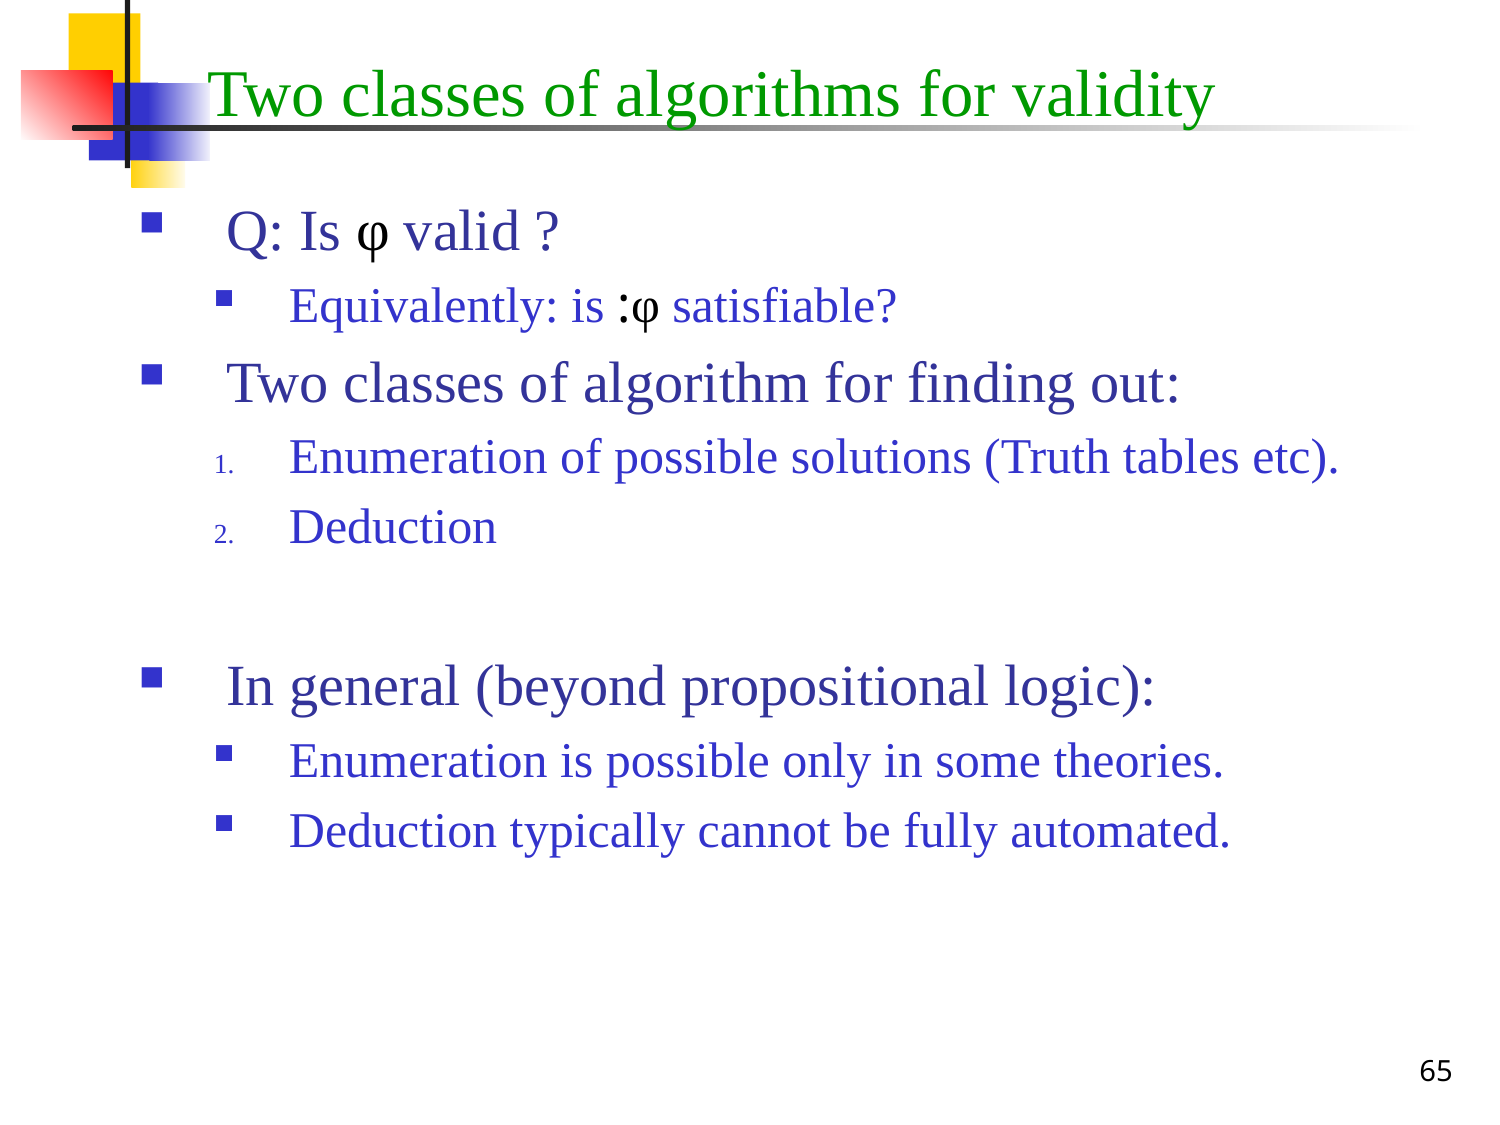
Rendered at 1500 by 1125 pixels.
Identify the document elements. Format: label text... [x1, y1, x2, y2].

title Two classes of algorithms for validity [192, 0, 1471, 138]
list Q: Is φ valid ? Equivalently: is :φ satisfiable? Two classes of algorithm for finding out: Enumeration of possible solutions (Truth tables etc). Deduction In general (beyond propositional logic): Enumeration is possible only in some theories. Deduction typically cannot be fully automated. [123, 184, 1469, 1000]
slide_number 65 [1155, 1024, 1468, 1100]
